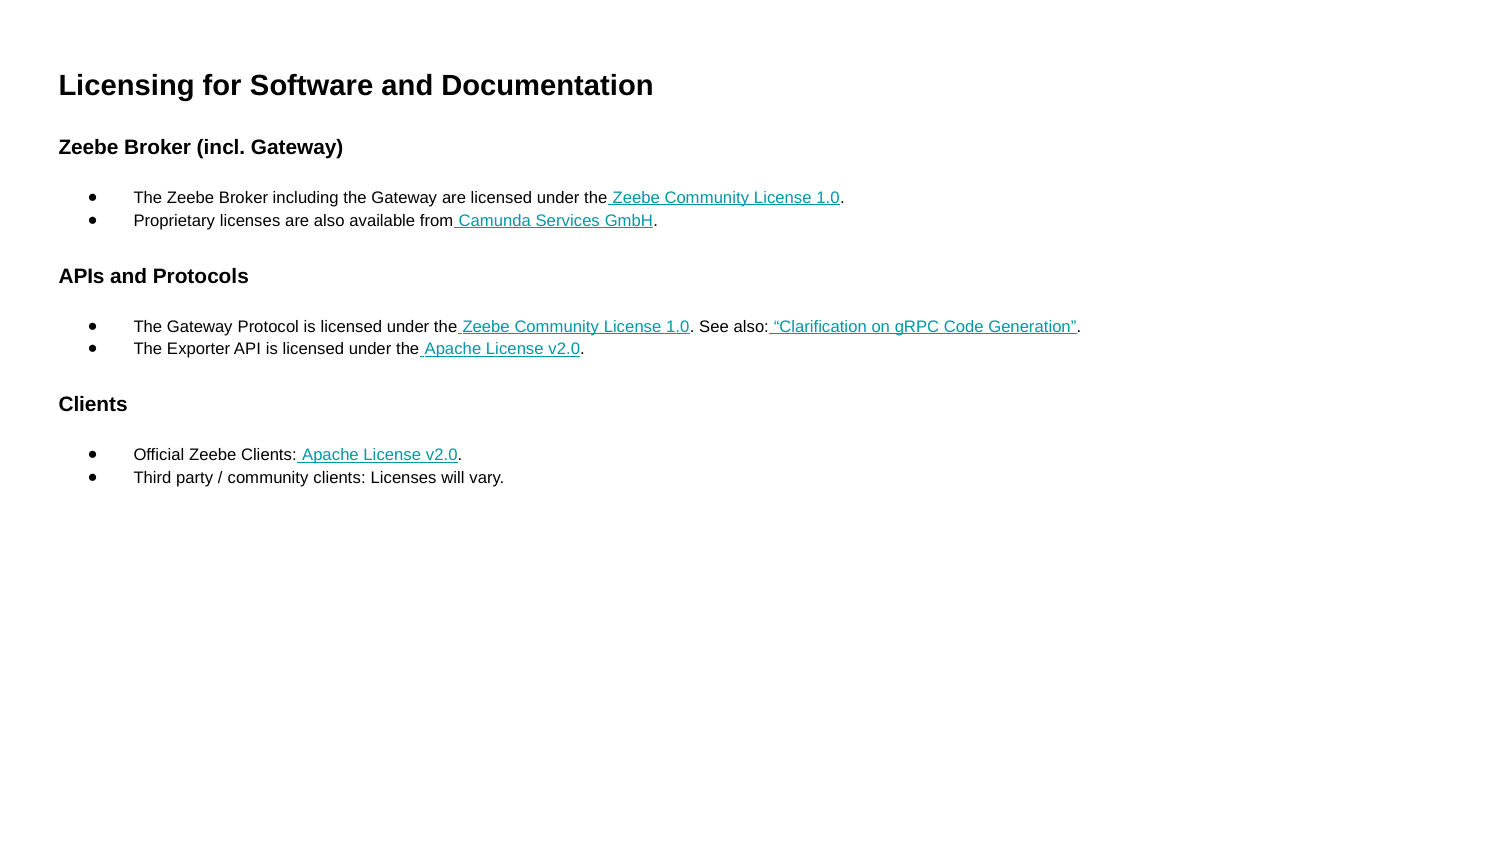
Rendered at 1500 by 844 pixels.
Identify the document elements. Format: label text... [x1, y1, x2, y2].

text_box Licensing for Software and Documentation Zeebe Broker (incl. Gateway) The Zeebe Broker including the Gateway are licensed under the Zeebe Community License 1.0. Proprietary licenses are also available from Camunda Services GmbH. APIs and Protocols The Gateway Protocol is licensed under the Zeebe Community License 1.0. See also: “Clarification on gRPC Code Generation”. The Exporter API is licensed under the Apache License v2.0. Clients Official Zeebe Clients: Apache License v2.0. Third party / community clients: Licenses will vary. [43, 45, 1468, 650]
